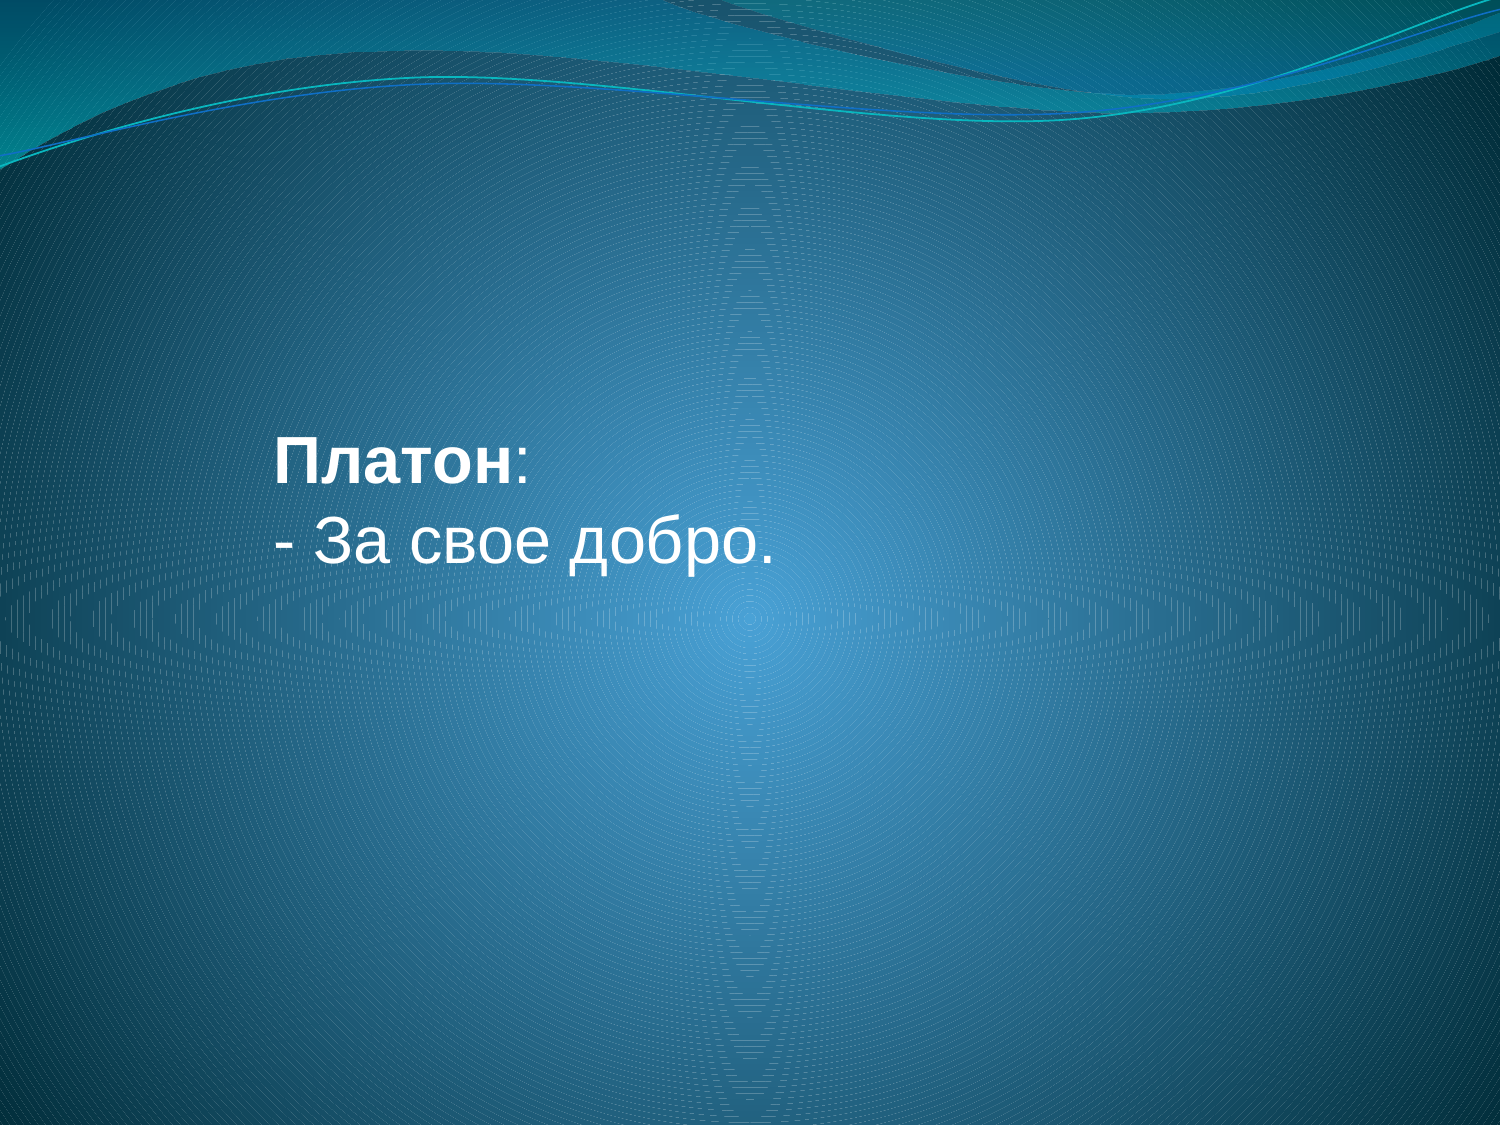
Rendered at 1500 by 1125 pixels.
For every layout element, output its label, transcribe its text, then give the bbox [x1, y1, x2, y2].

list Платон: - За свое добро. [265, 408, 1235, 787]
